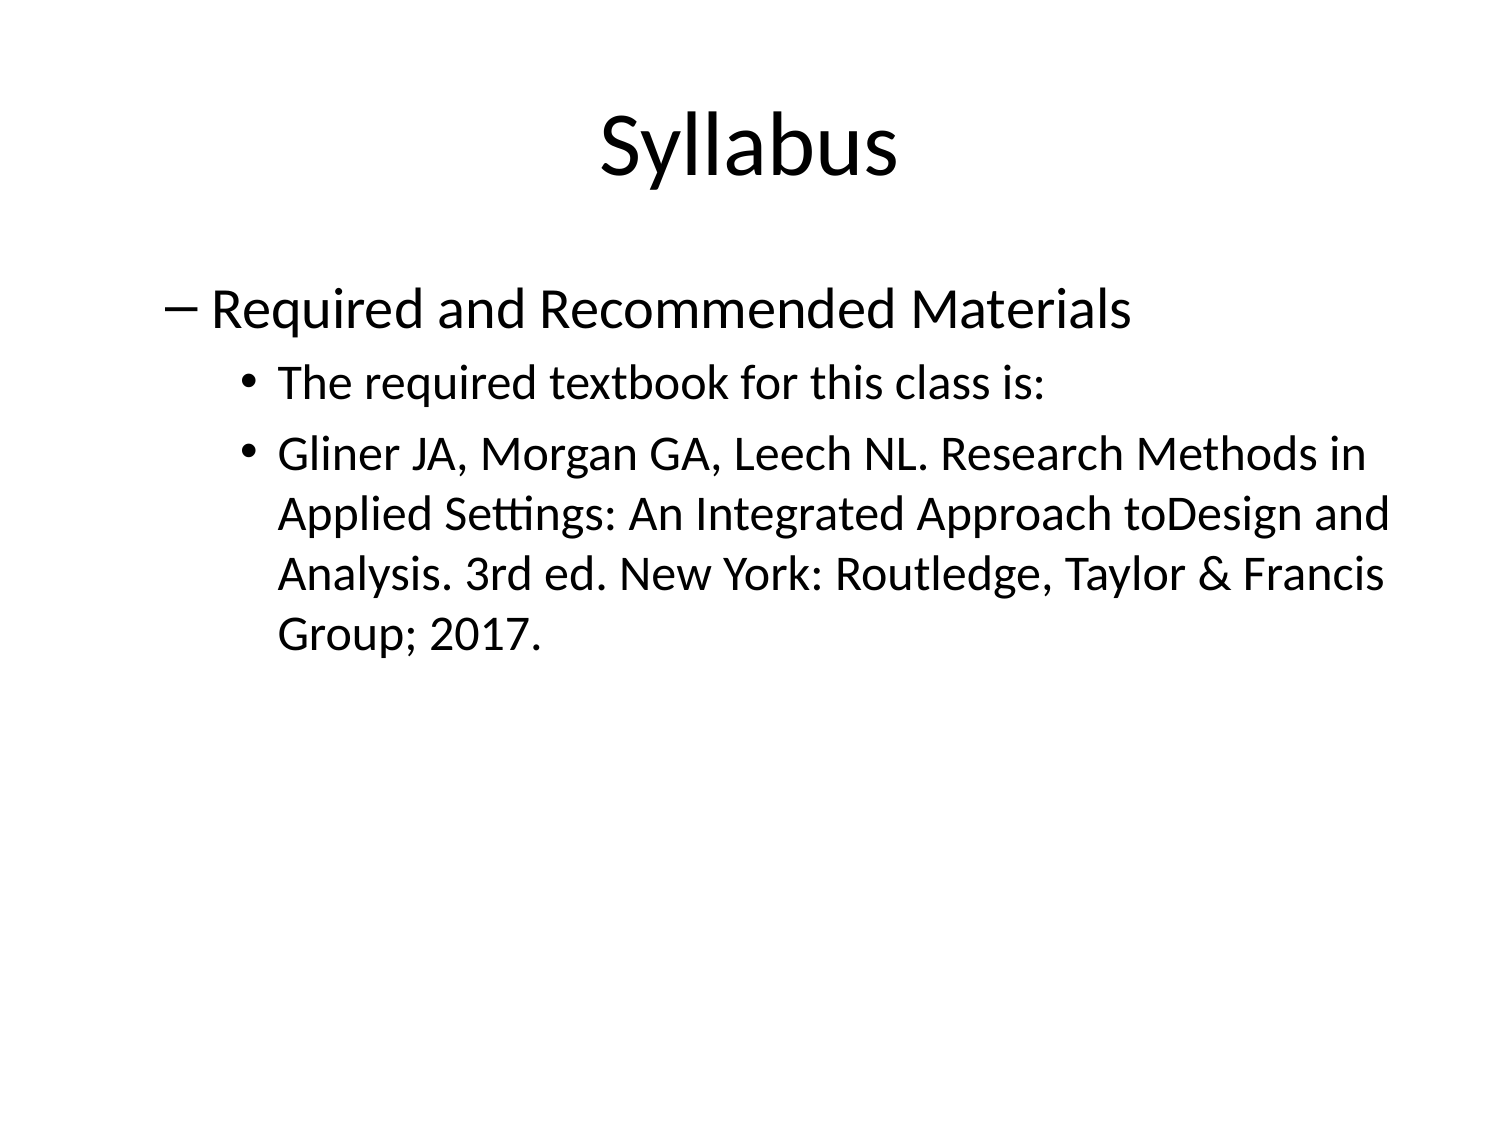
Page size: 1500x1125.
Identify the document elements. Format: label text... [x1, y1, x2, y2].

title Syllabus [75, 45, 1425, 233]
list Required and Recommended Materials The required textbook for this class is: Gliner JA, Morgan GA, Leech NL. Research Methods in Applied Settings: An Integrated Approach toDesign and Analysis. 3rd ed. New York: Routledge, Taylor & Francis Group; 2017. [75, 262, 1425, 1005]
